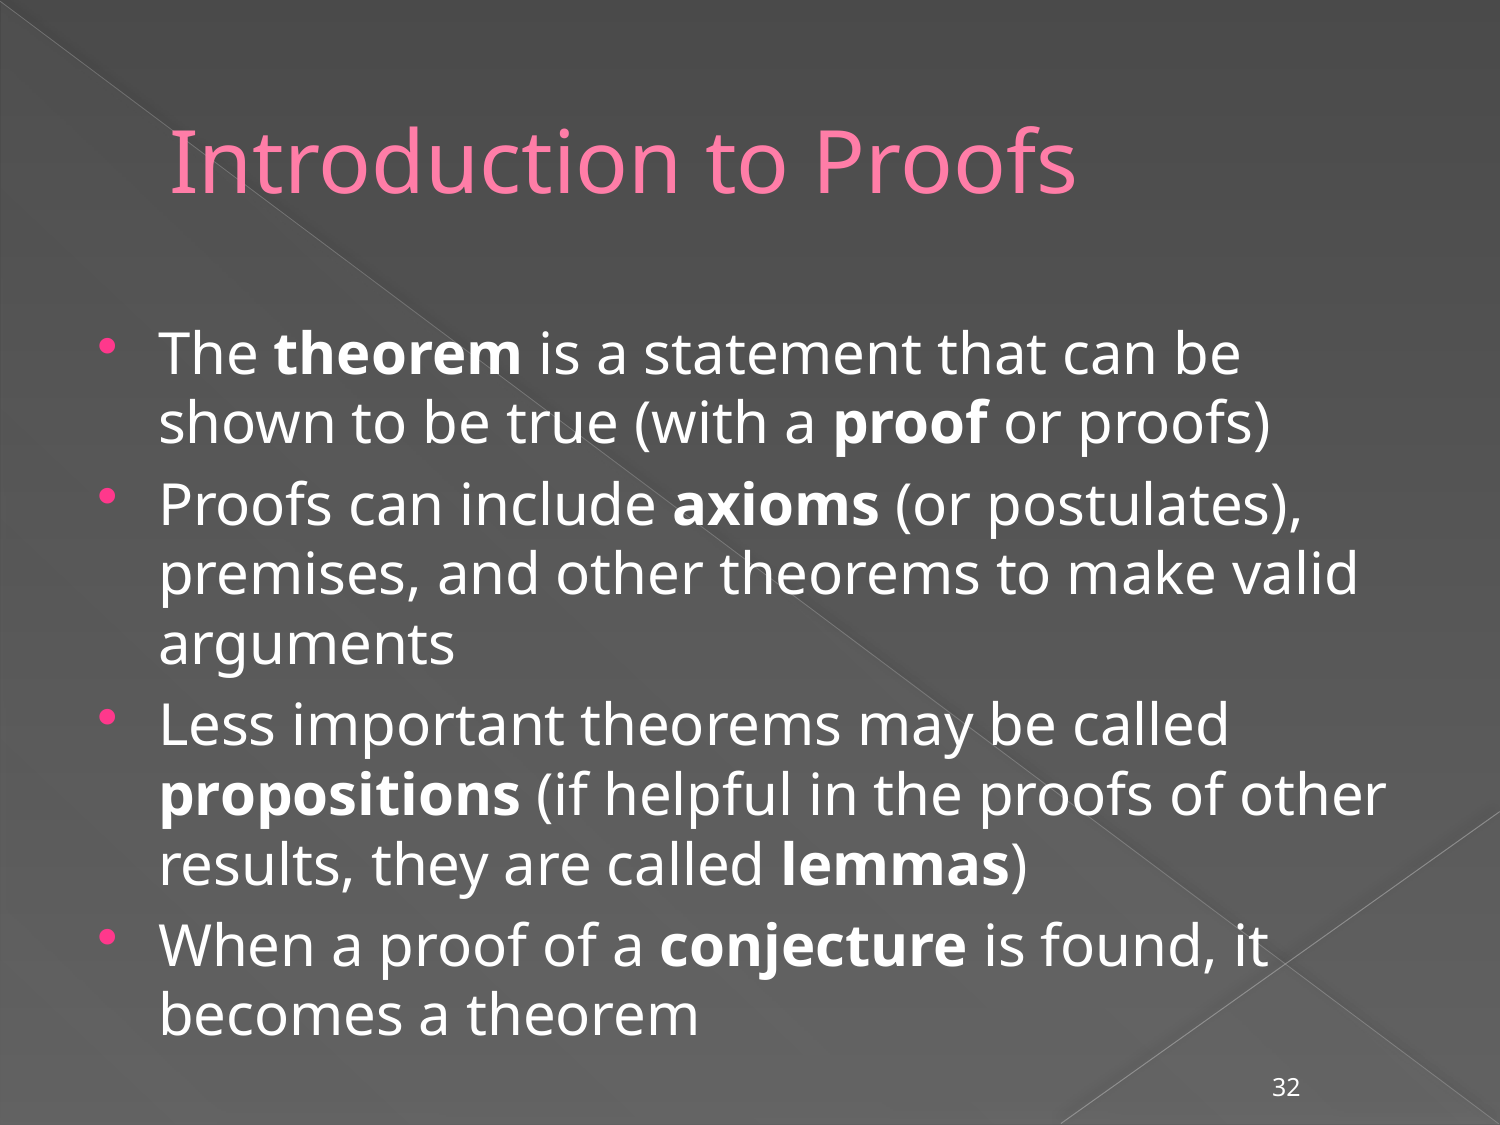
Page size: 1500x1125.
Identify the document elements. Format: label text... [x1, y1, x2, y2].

title Introduction to Proofs [75, 43, 1425, 274]
slide_number 32 [1245, 1063, 1328, 1113]
list The theorem is a statement that can be shown to be true (with a proof or proofs) Proofs can include axioms (or postulates), premises, and other theorems to make valid arguments Less important theorems may be called propositions (if helpful in the proofs of other results, they are called lemmas) When a proof of a conjecture is found, it becomes a theorem [75, 308, 1425, 1059]
